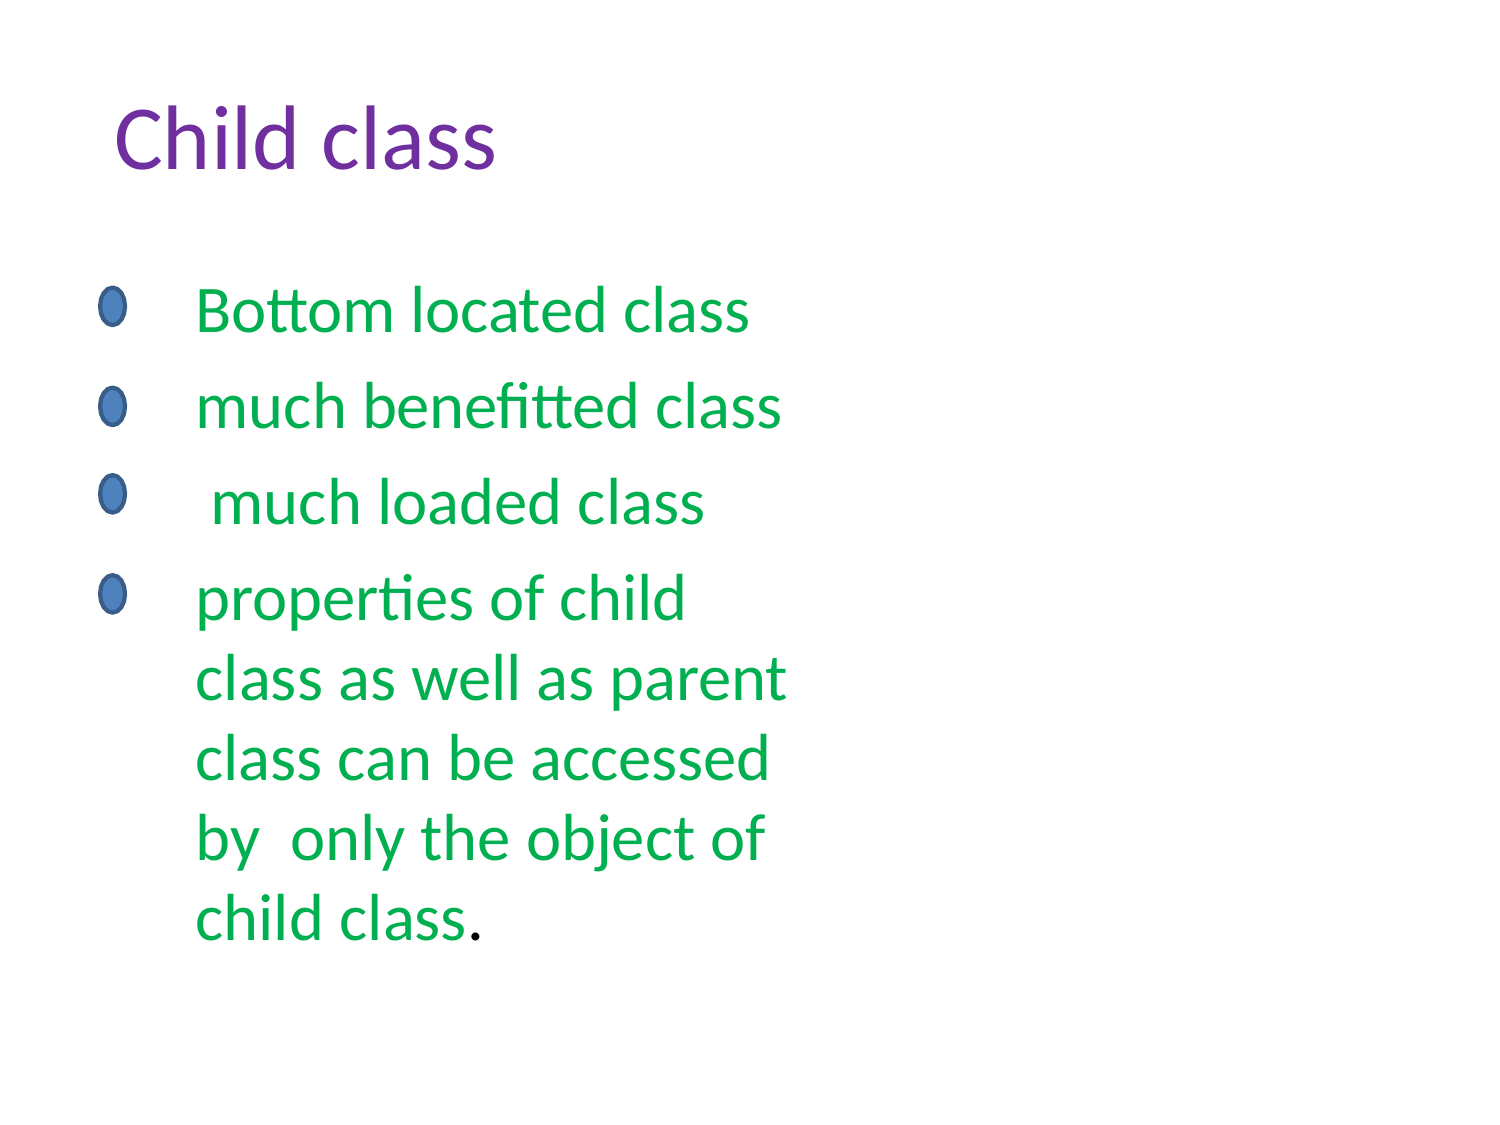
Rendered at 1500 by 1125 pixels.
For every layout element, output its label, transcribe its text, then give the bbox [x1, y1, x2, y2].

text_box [97, 472, 128, 515]
text_box Bottom located class much benefitted class much loaded class properties of child class as well as parent class can be accessed by only the object of child class. [193, 247, 1341, 954]
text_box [97, 572, 128, 615]
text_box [97, 385, 128, 428]
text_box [97, 285, 128, 328]
title Child class [112, 75, 500, 266]
